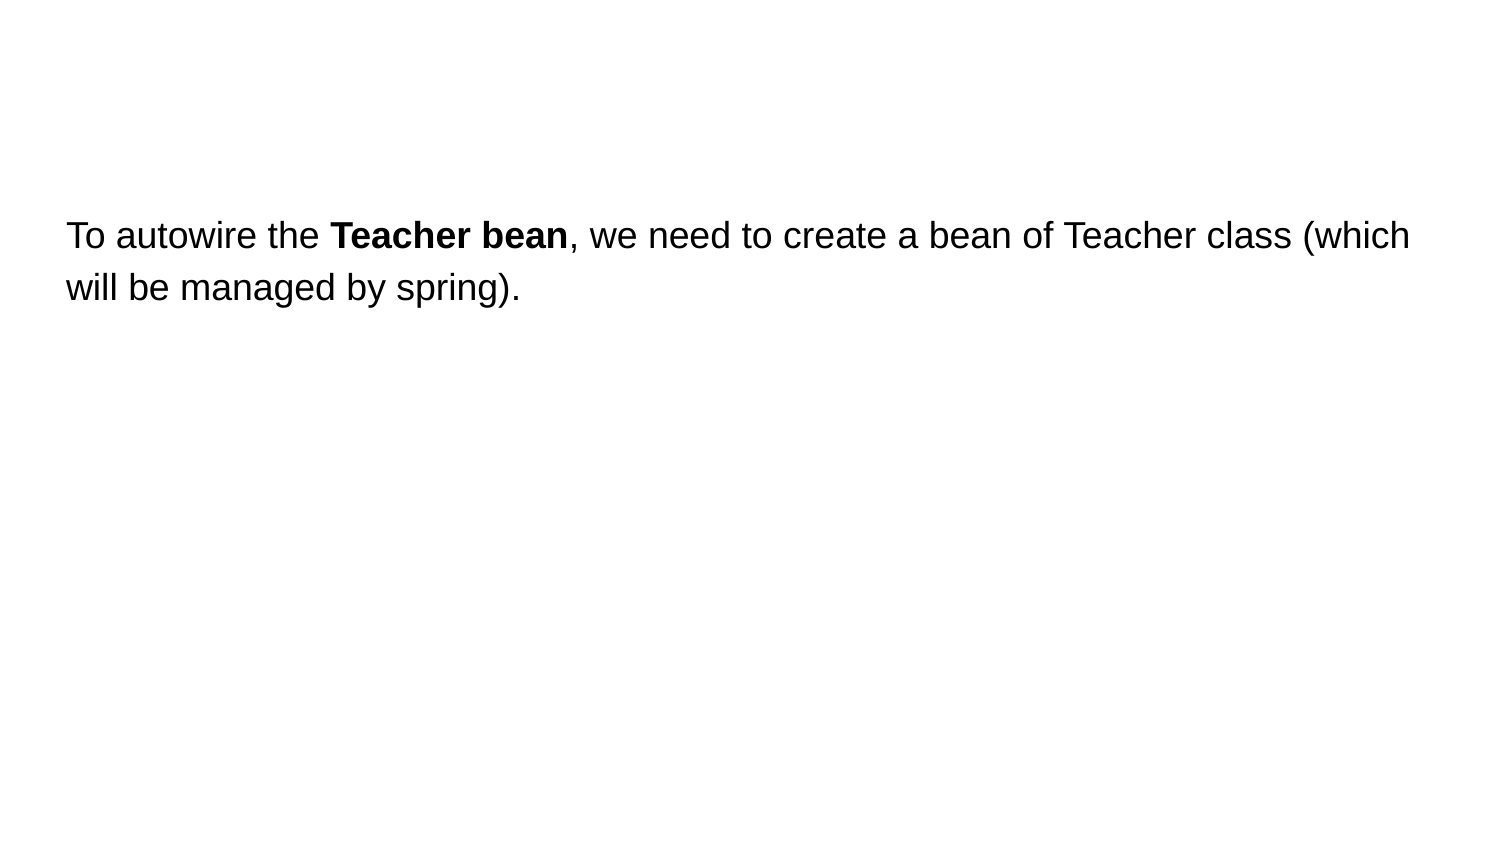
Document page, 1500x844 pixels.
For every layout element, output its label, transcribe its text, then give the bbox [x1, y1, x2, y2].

list To autowire the Teacher bean, we need to create a bean of Teacher class (which will be managed by spring). [51, 189, 1449, 750]
